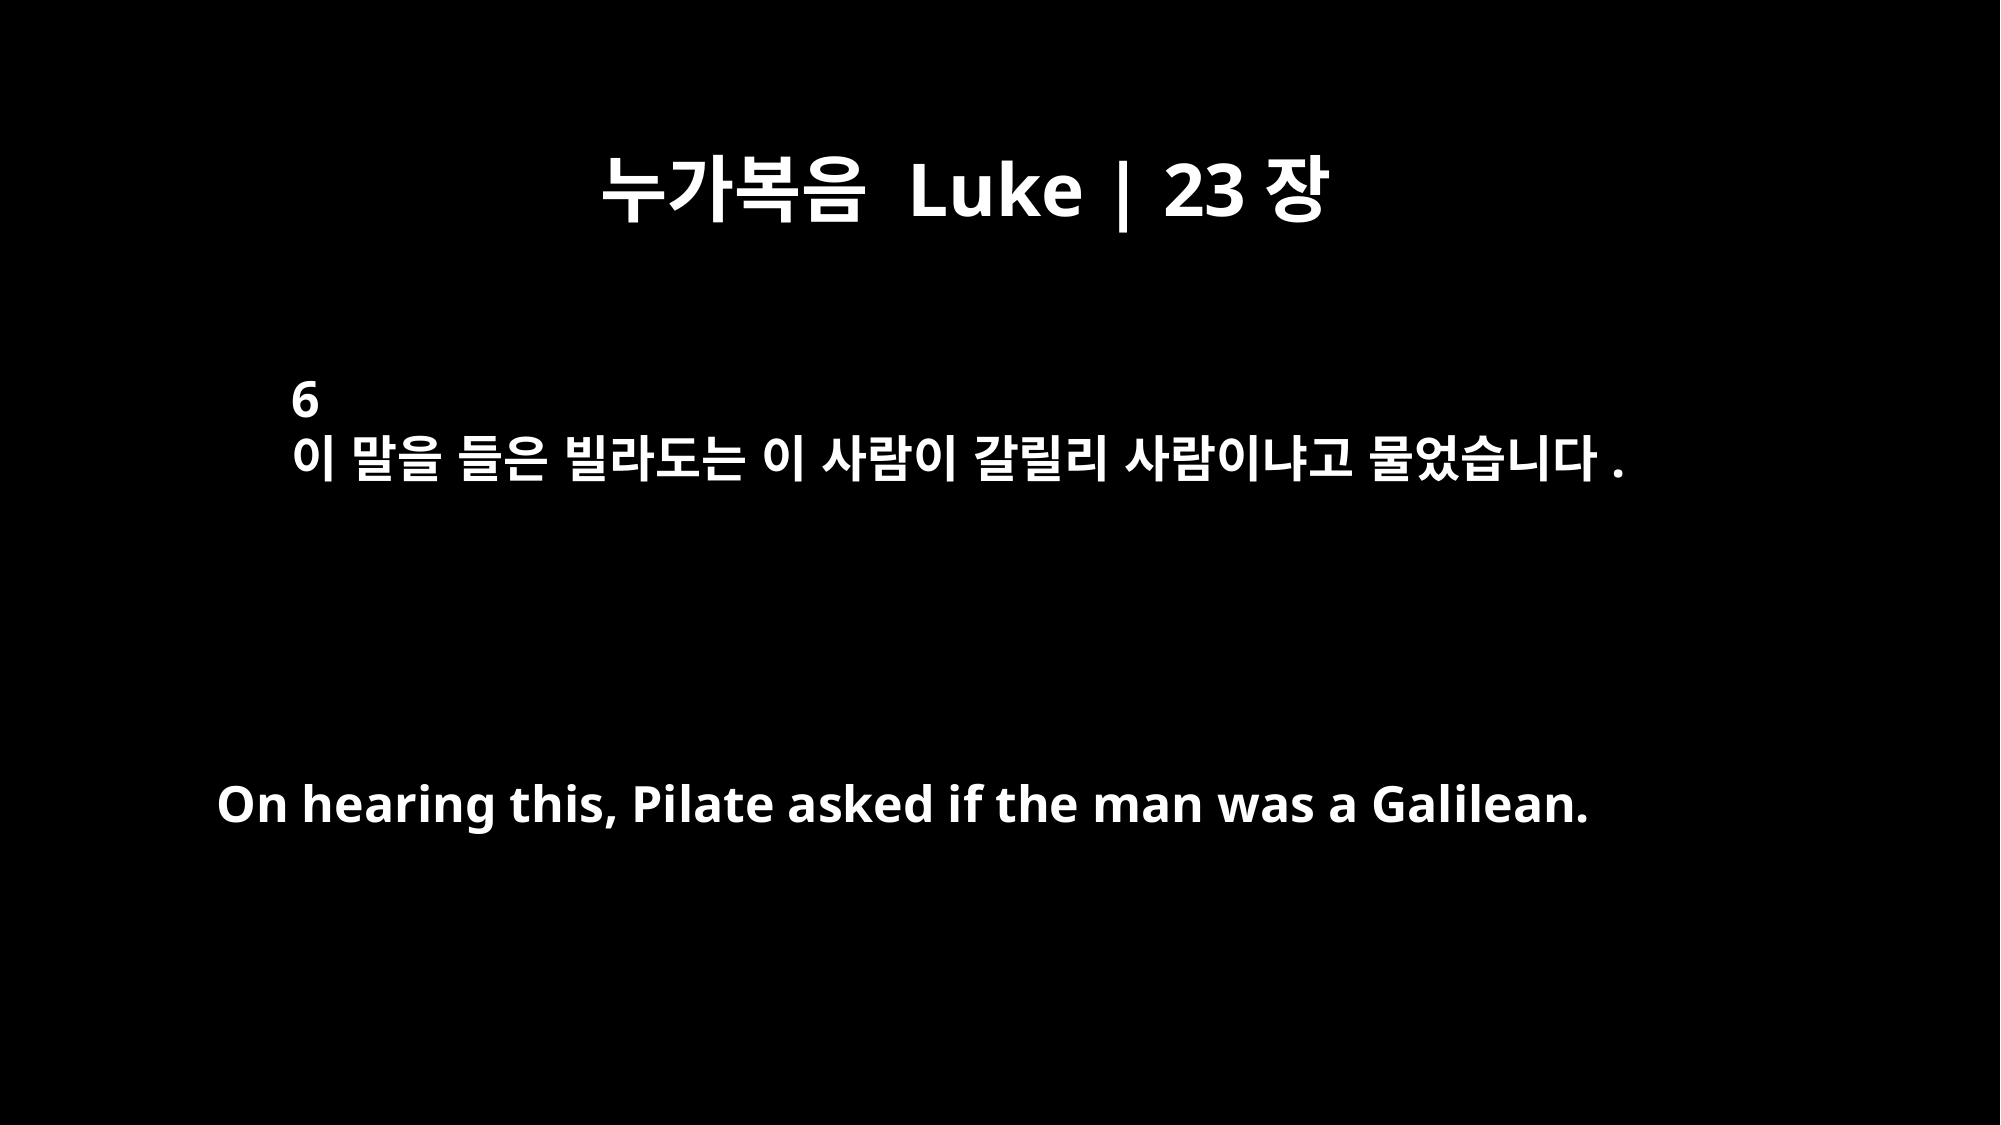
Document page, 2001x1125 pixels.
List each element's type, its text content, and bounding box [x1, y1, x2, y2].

text_box On hearing this, Pilate asked if the man was a Galilean. [201, 764, 1606, 840]
text_box 누가복음 Luke | 23장 [585, 136, 1347, 239]
text_box 6 이 말을 들은 빌라도는 이 사람이 갈릴리 사람이냐고 물었습니다. [276, 359, 1641, 495]
